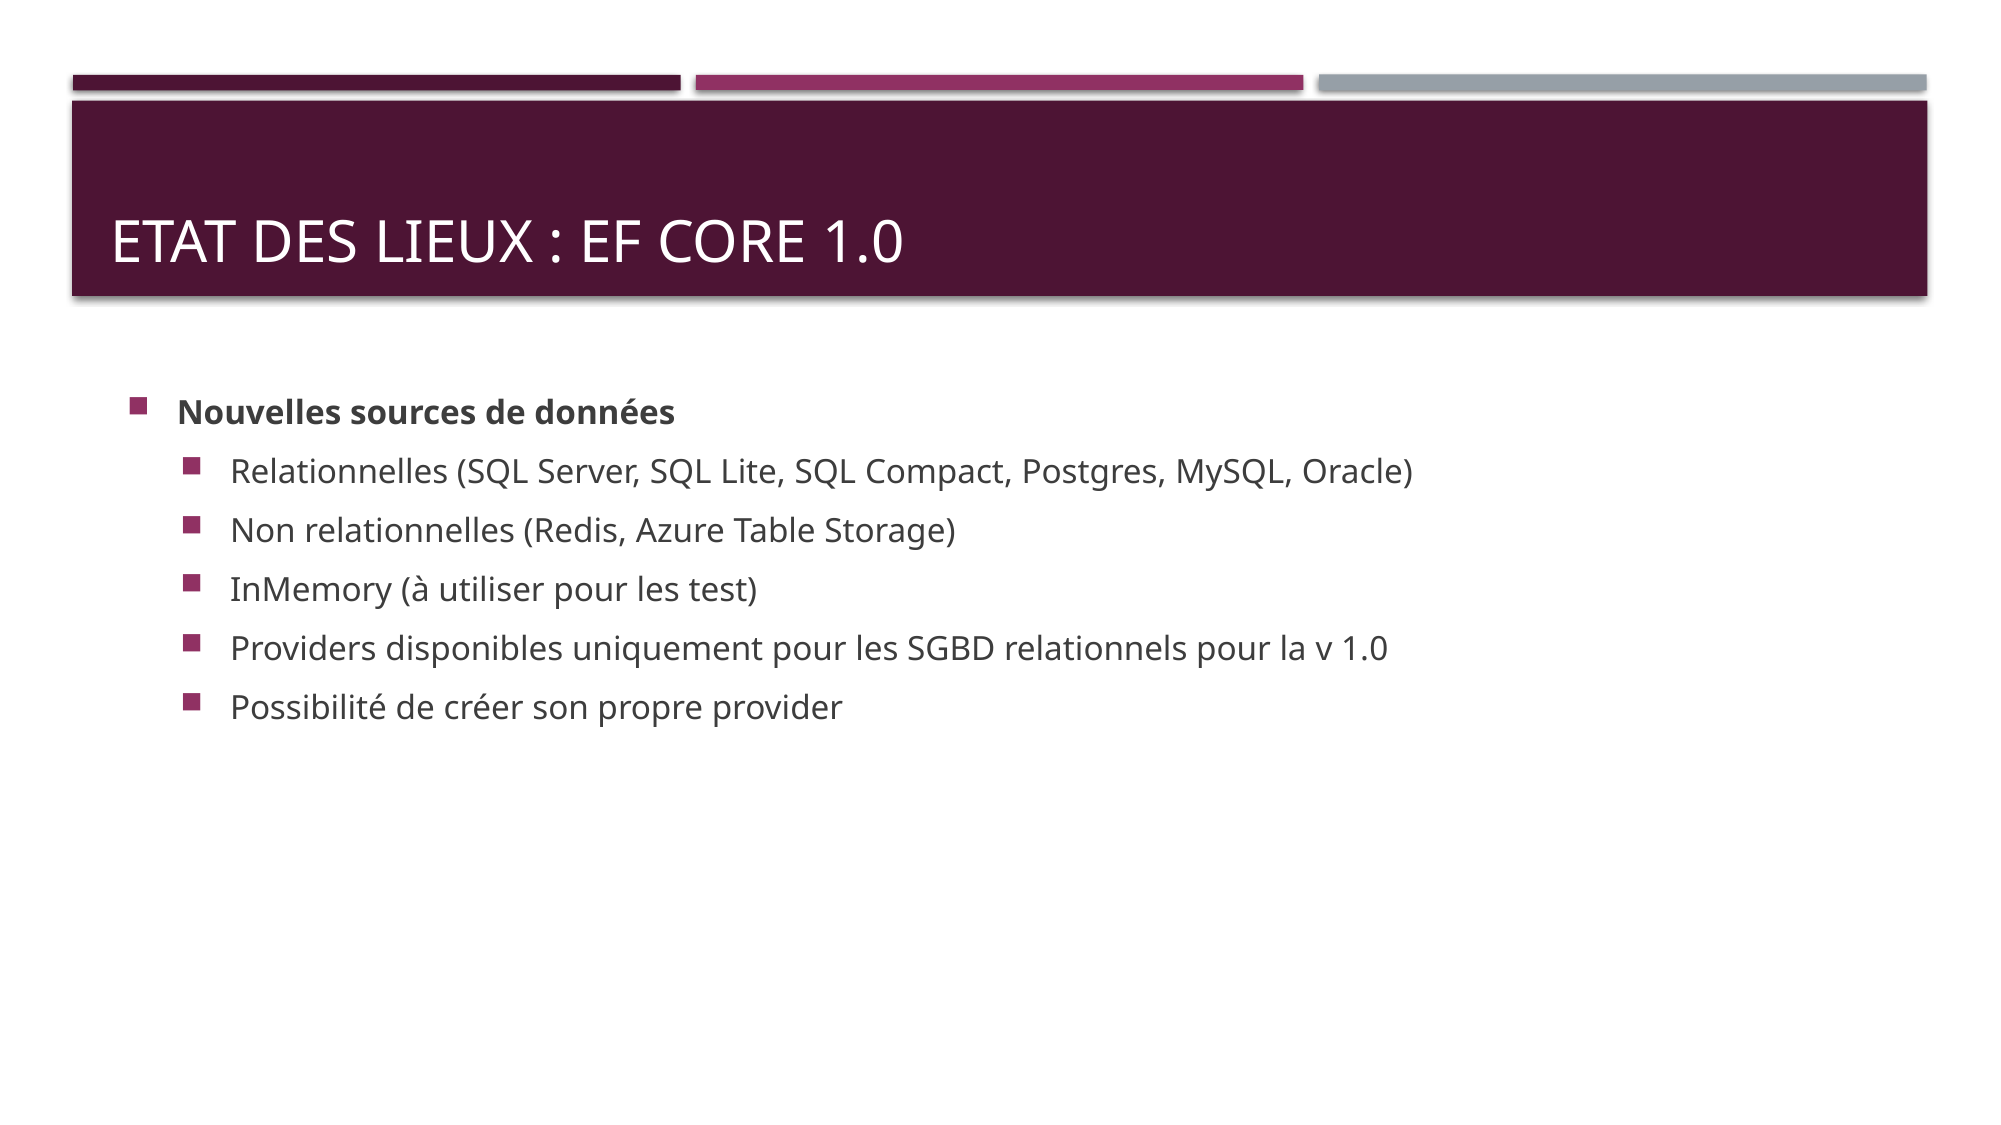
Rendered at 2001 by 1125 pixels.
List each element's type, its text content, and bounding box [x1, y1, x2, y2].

list Nouvelles sources de données Relationnelles (SQL Server, SQL Lite, SQL Compact, Postgres, MySQL, Oracle) Non relationnelles (Redis, Azure Table Storage) InMemory (à utiliser pour les test) Providers disponibles uniquement pour les SGBD relationnels pour la v 1.0 Possibilité de créer son propre provider [111, 383, 1689, 1125]
title ETAT DES LIEUX : EF CORE 1.0 [95, 115, 1905, 282]
